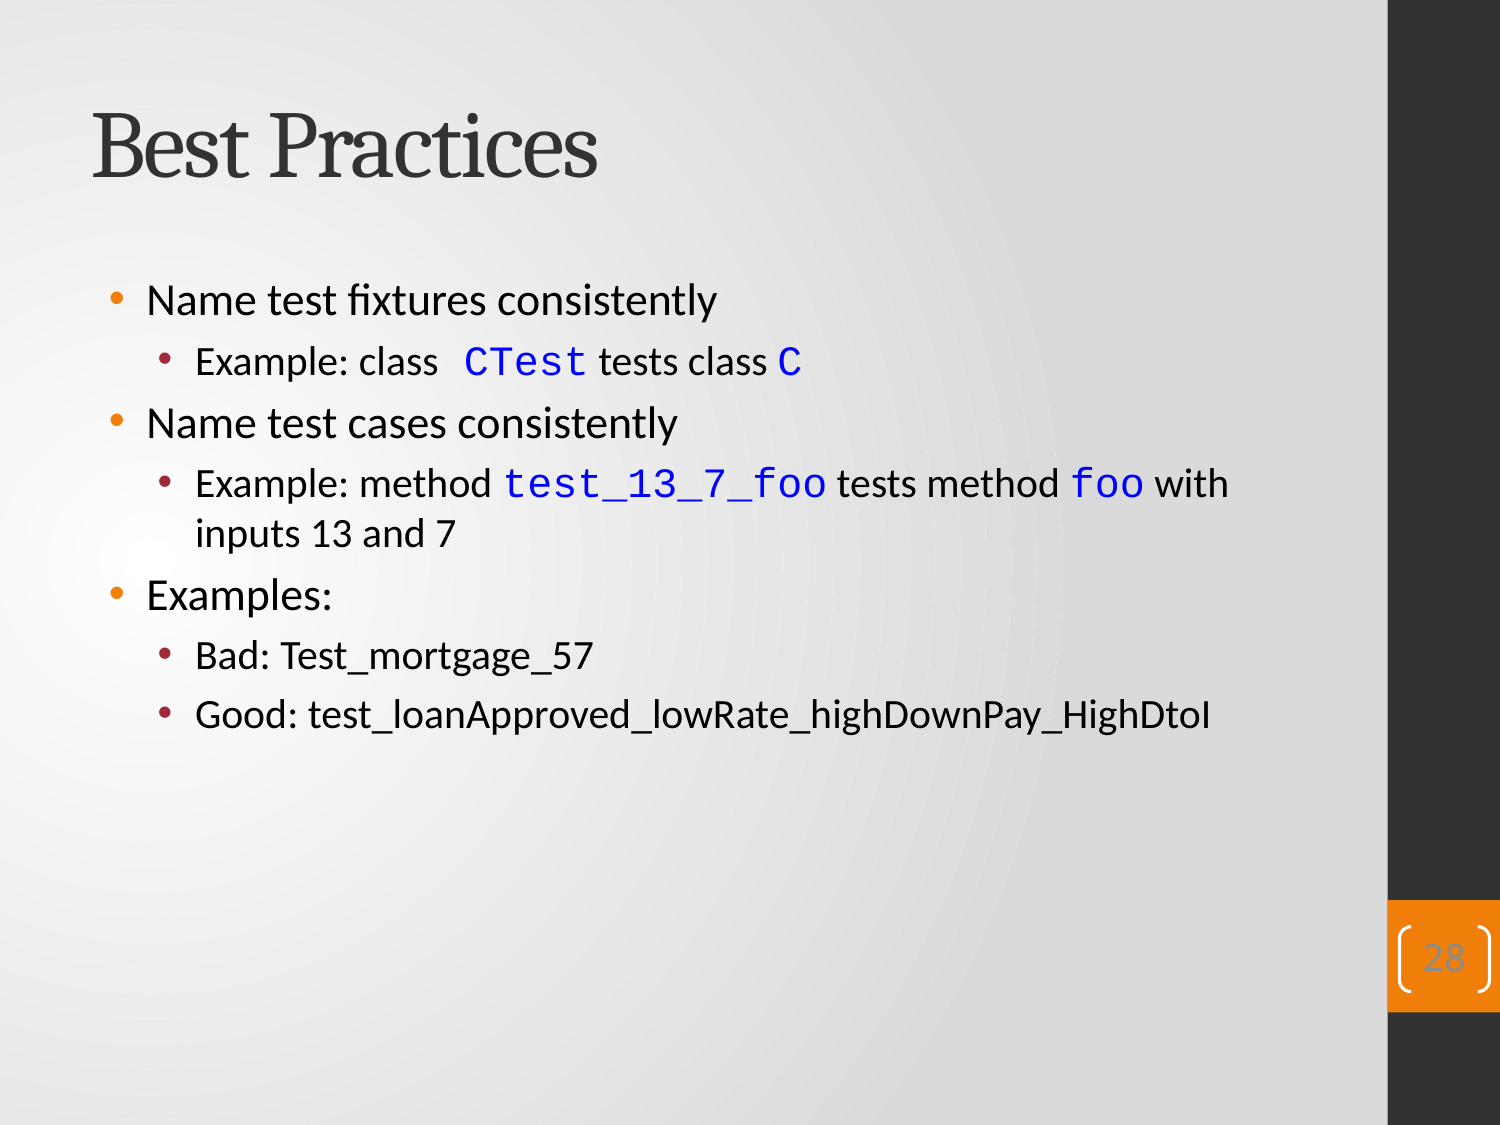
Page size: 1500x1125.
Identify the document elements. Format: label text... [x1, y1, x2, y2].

slide_number 28 [1397, 925, 1492, 994]
list Name test fixtures consistently Example: class CTest tests class C Name test cases consistently Example: method test_13_7_foo tests method foo with inputs 13 and 7 Examples: Bad: Test_mortgage_57 Good: test_loanApproved_lowRate_highDownPay_HighDtoI [75, 262, 1325, 1050]
title Best Practices [75, 45, 1325, 233]
